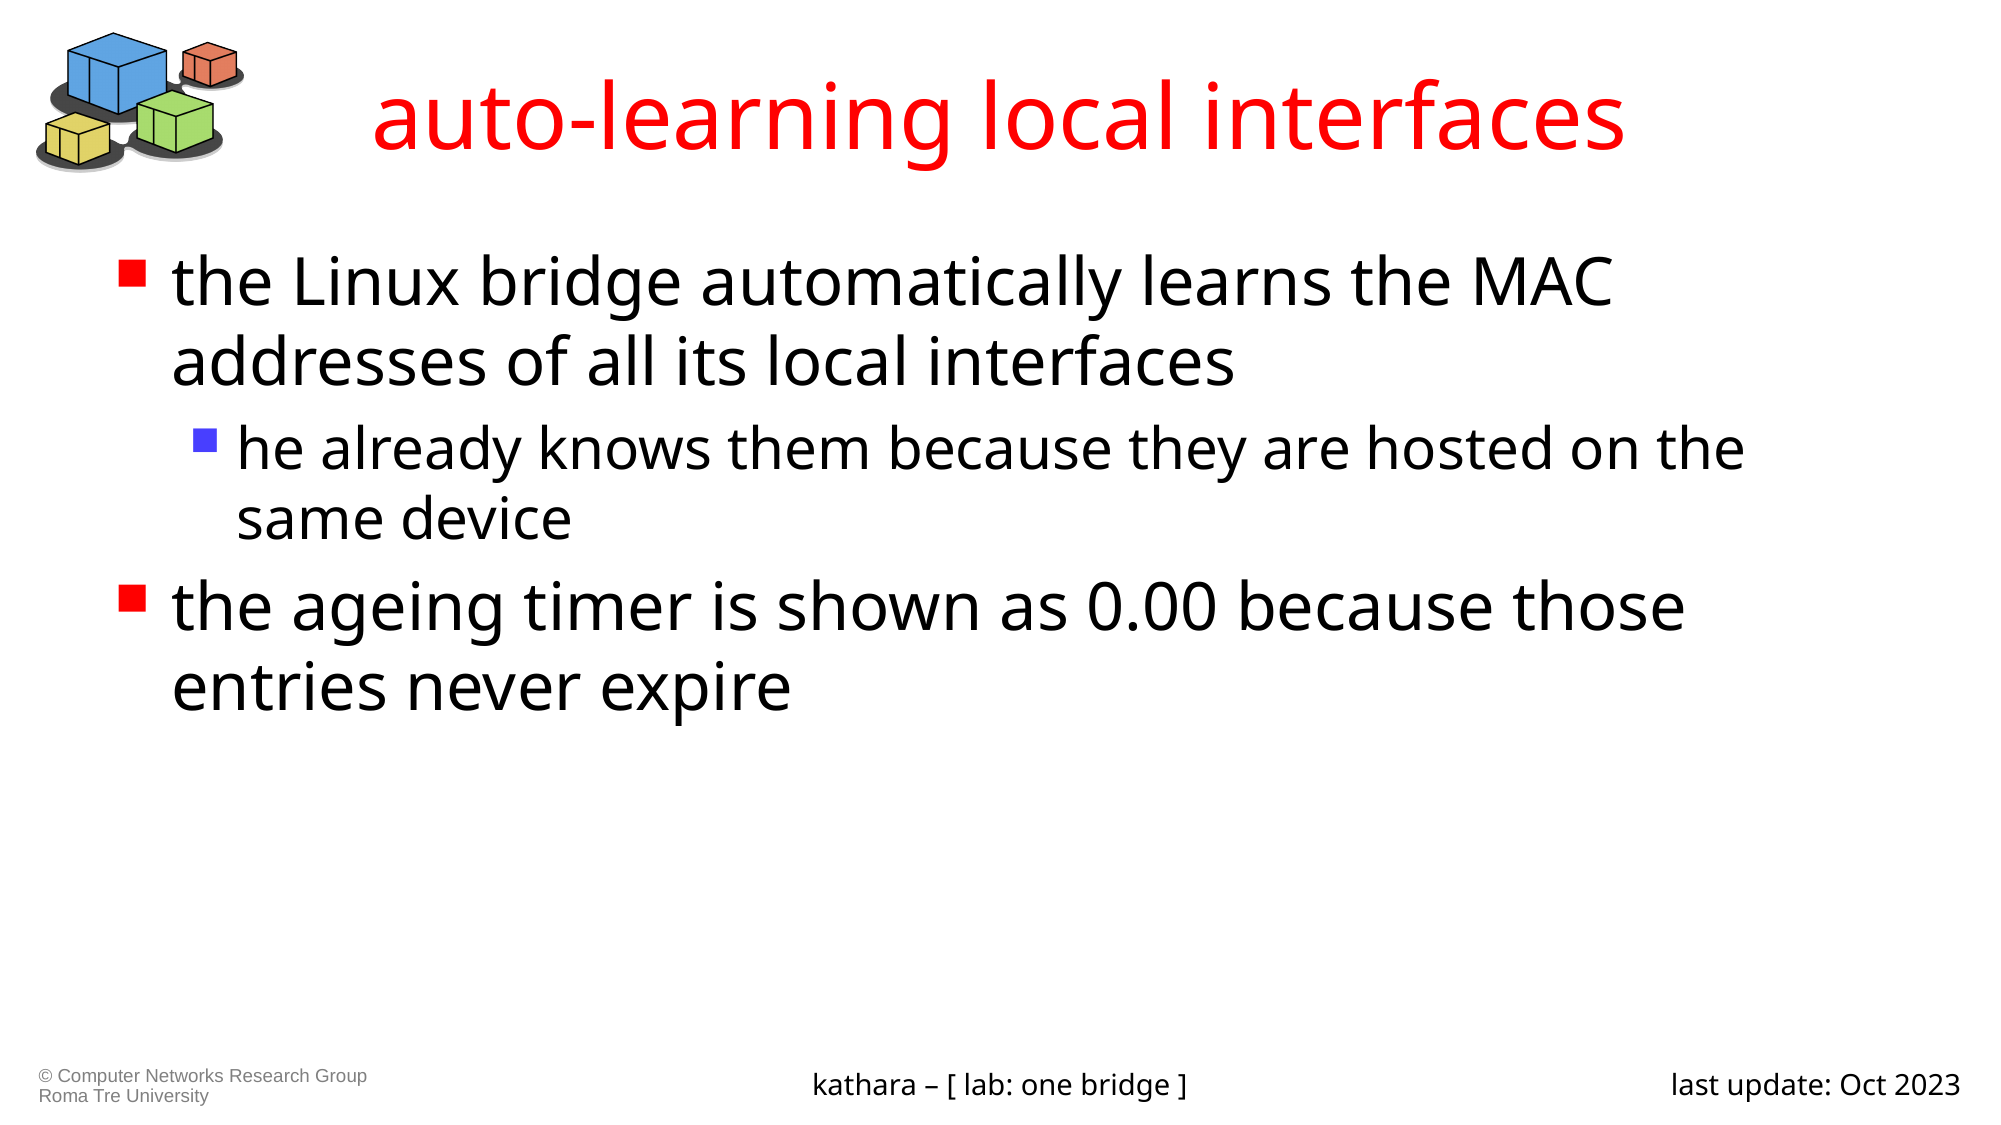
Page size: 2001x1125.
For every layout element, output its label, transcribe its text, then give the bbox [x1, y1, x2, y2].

footer kathara – [ lab: one bridge ] [511, 1058, 1489, 1114]
list the Linux bridge automatically learns the MAC addresses of all its local interfaces he already knows them because they are hosted on the same device the ageing timer is shown as 0.00 because those entries never expire [99, 231, 1900, 1005]
title auto-learning local interfaces [99, 19, 1900, 207]
picture [36, 32, 99, 173]
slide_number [1519, 1058, 1977, 1114]
